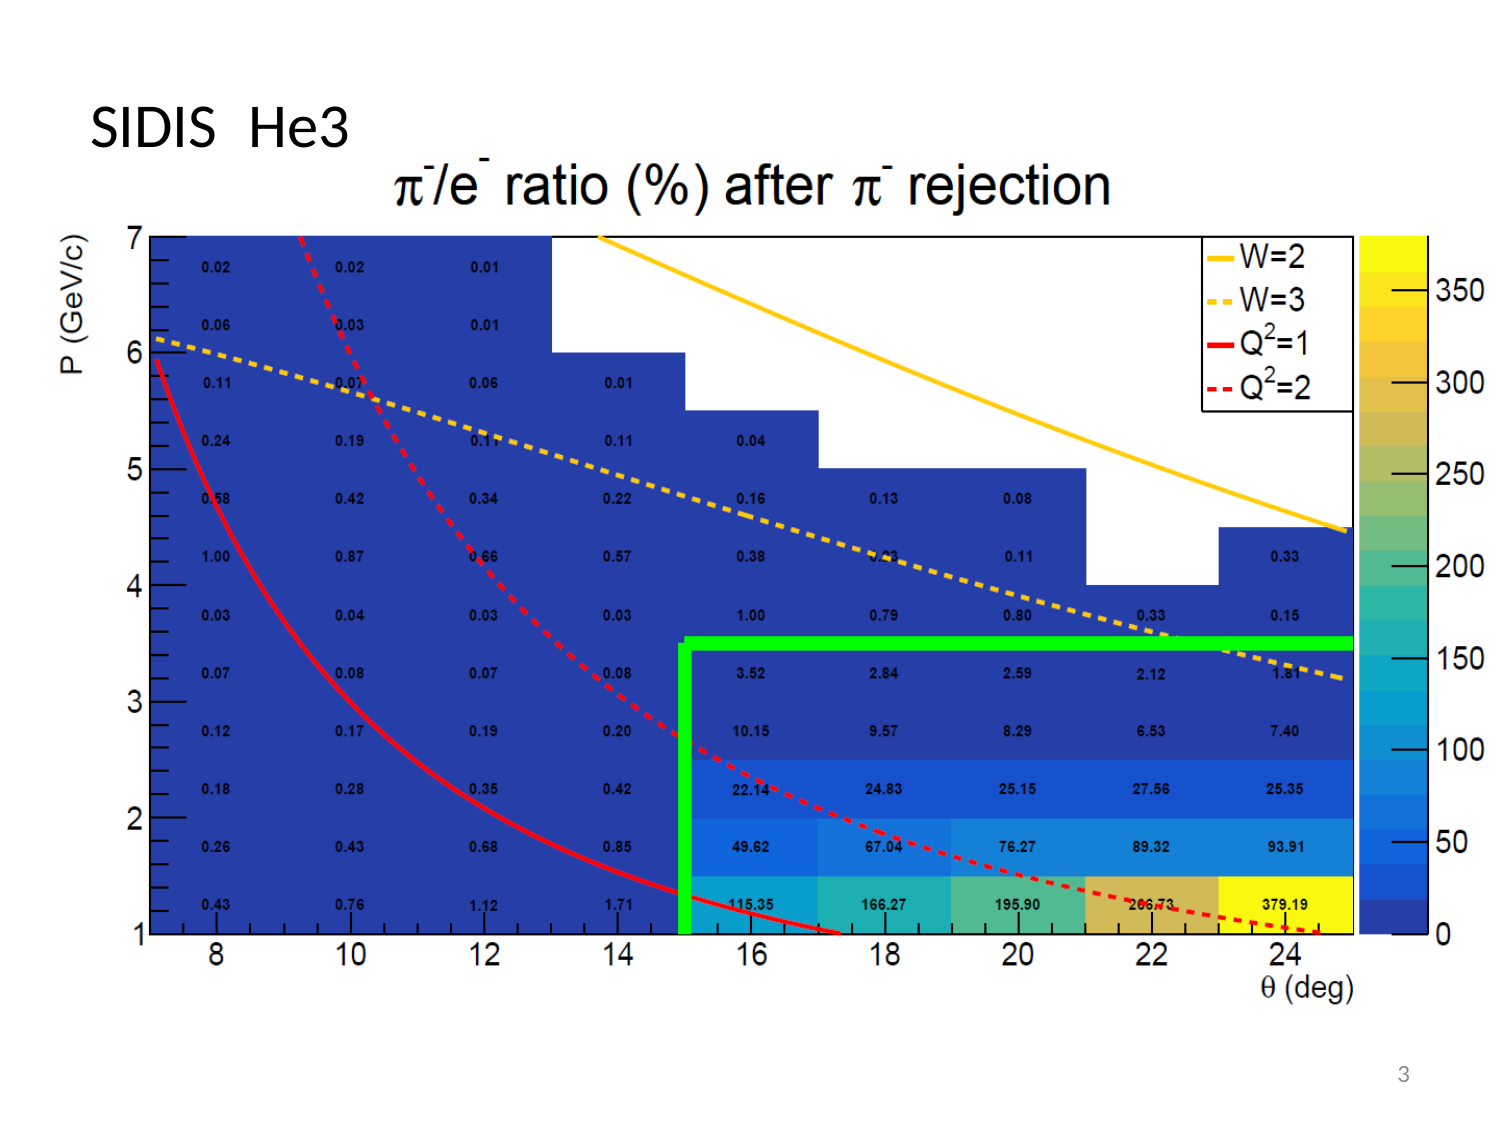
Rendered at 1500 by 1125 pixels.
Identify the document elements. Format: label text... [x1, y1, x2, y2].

text_box SIDIS_He3 [74, 28, 1425, 148]
slide_number 3 [1074, 1042, 1425, 1103]
picture [0, 149, 1500, 1019]
